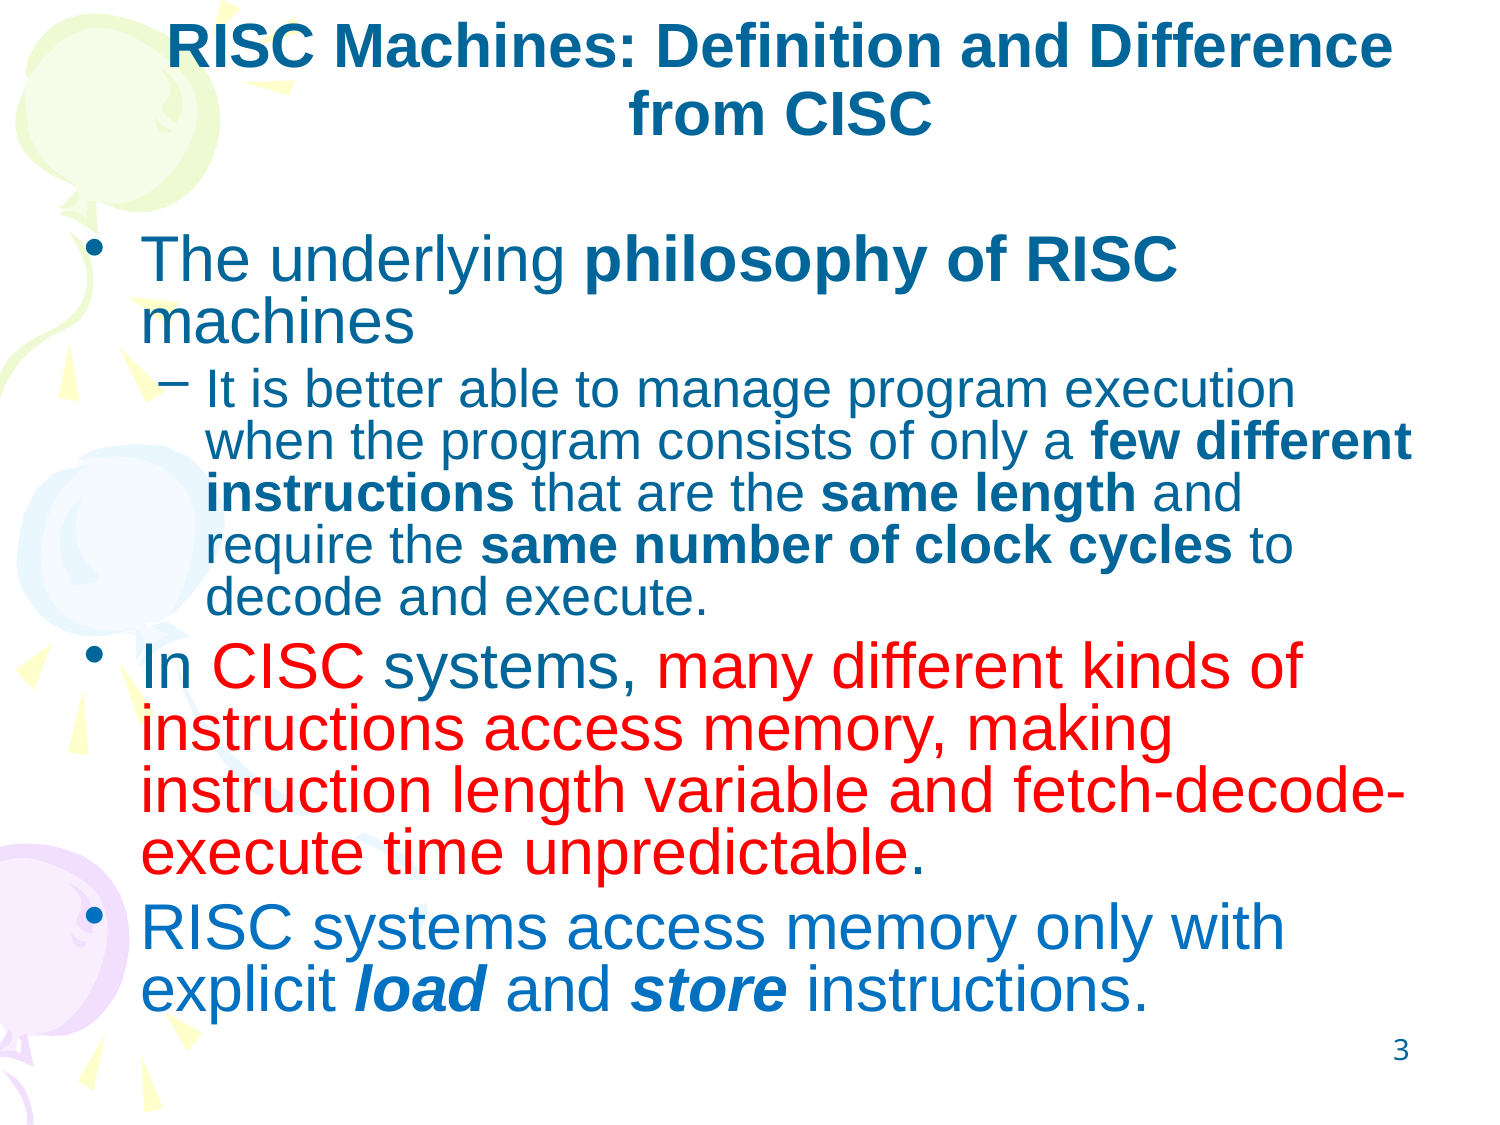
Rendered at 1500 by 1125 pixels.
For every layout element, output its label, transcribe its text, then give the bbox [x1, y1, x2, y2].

list The underlying philosophy of RISC machines It is better able to manage program execution when the program consists of only a few different instructions that are the same length and require the same number of clock cycles to decode and execute. In CISC systems, many different kinds of instructions access memory, making instruction length variable and fetch-decode-execute time unpredictable. RISC systems access memory only with explicit load and store instructions. [68, 224, 1432, 1100]
title RISC Machines: Definition and Difference from CISC [99, 95, 1463, 157]
